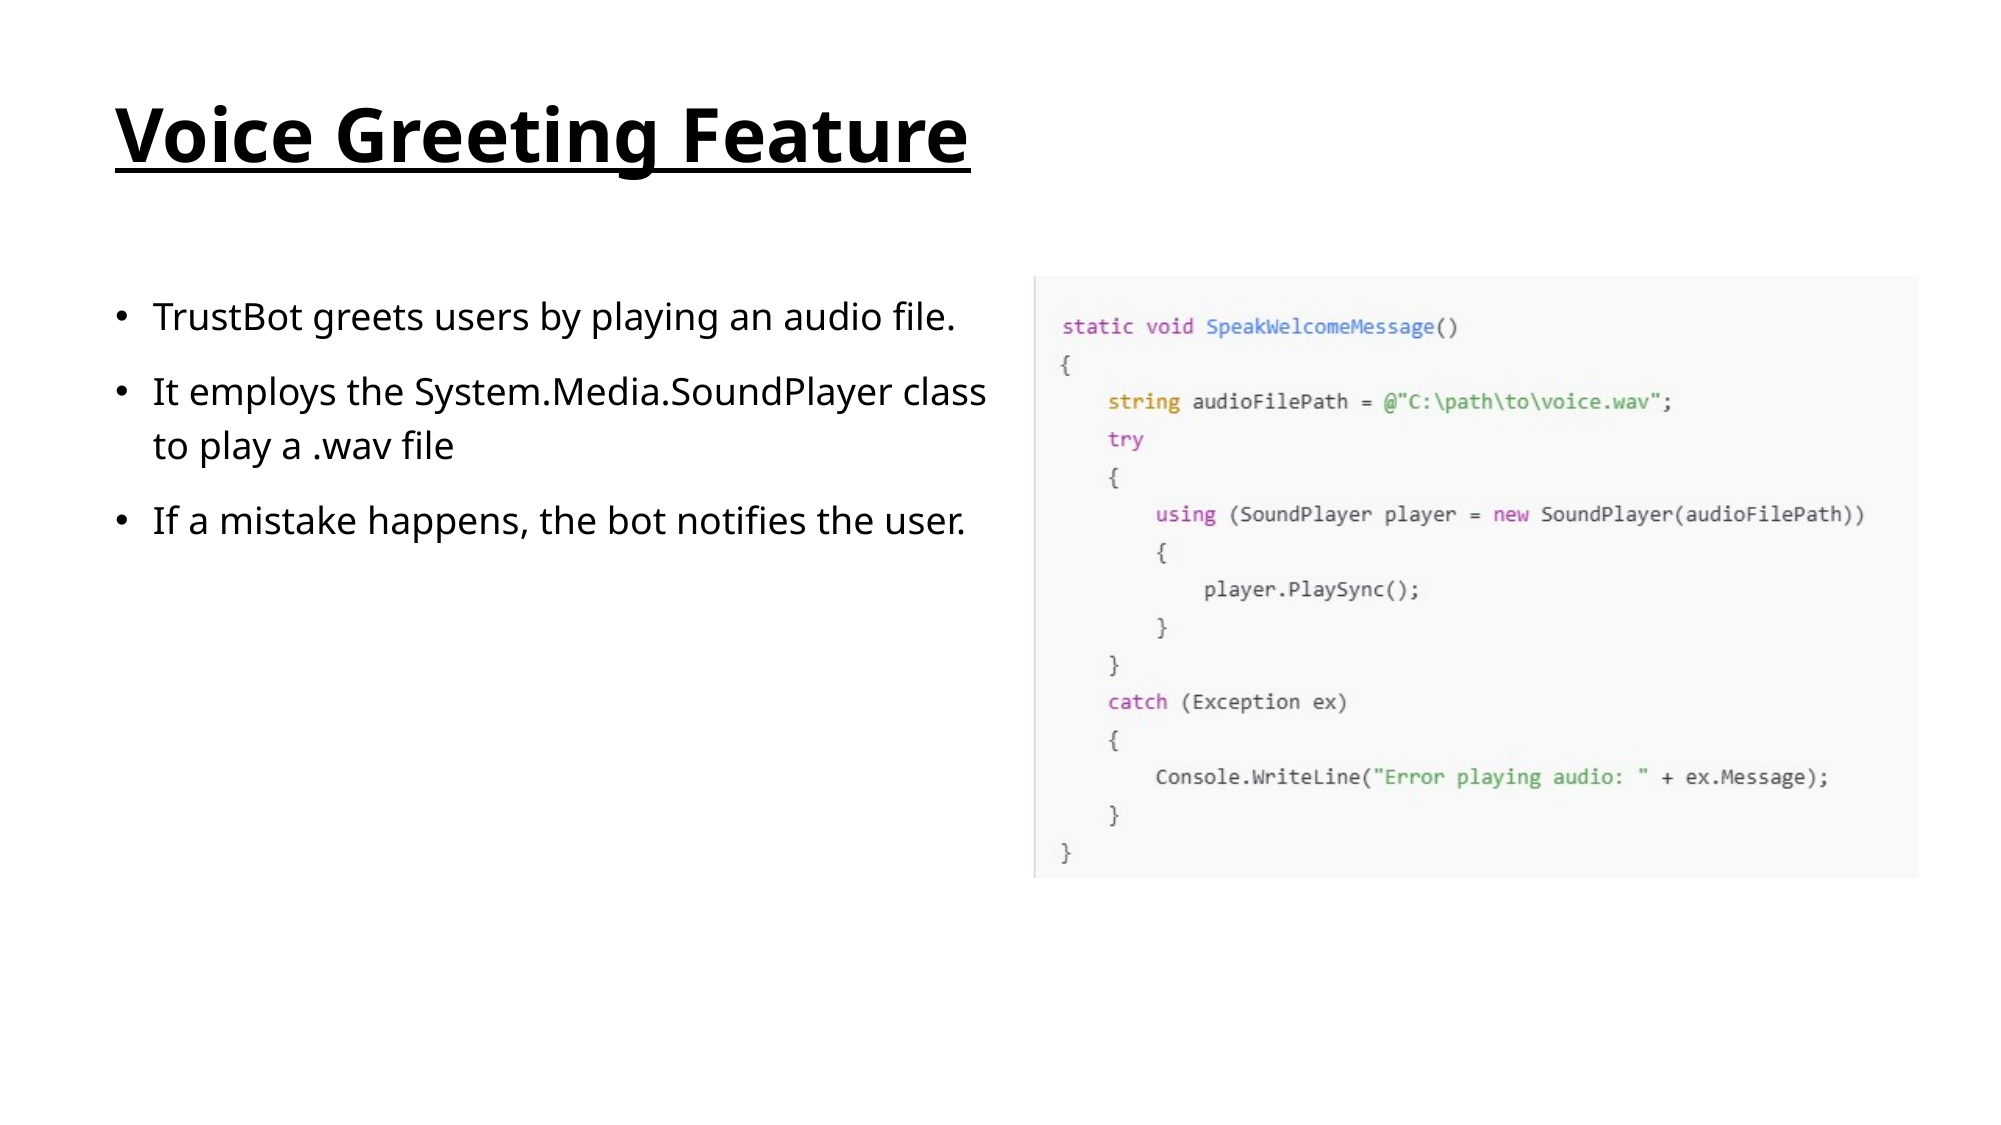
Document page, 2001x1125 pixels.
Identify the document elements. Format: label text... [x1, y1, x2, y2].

list TrustBot greets users by playing an audio file. It employs the System.Media.SoundPlayer class to play a .wav file If a mistake happens, the bot notifies the user. [100, 276, 1041, 1035]
picture [1028, 276, 1919, 878]
title Voice Greeting Feature [100, 90, 1849, 276]
